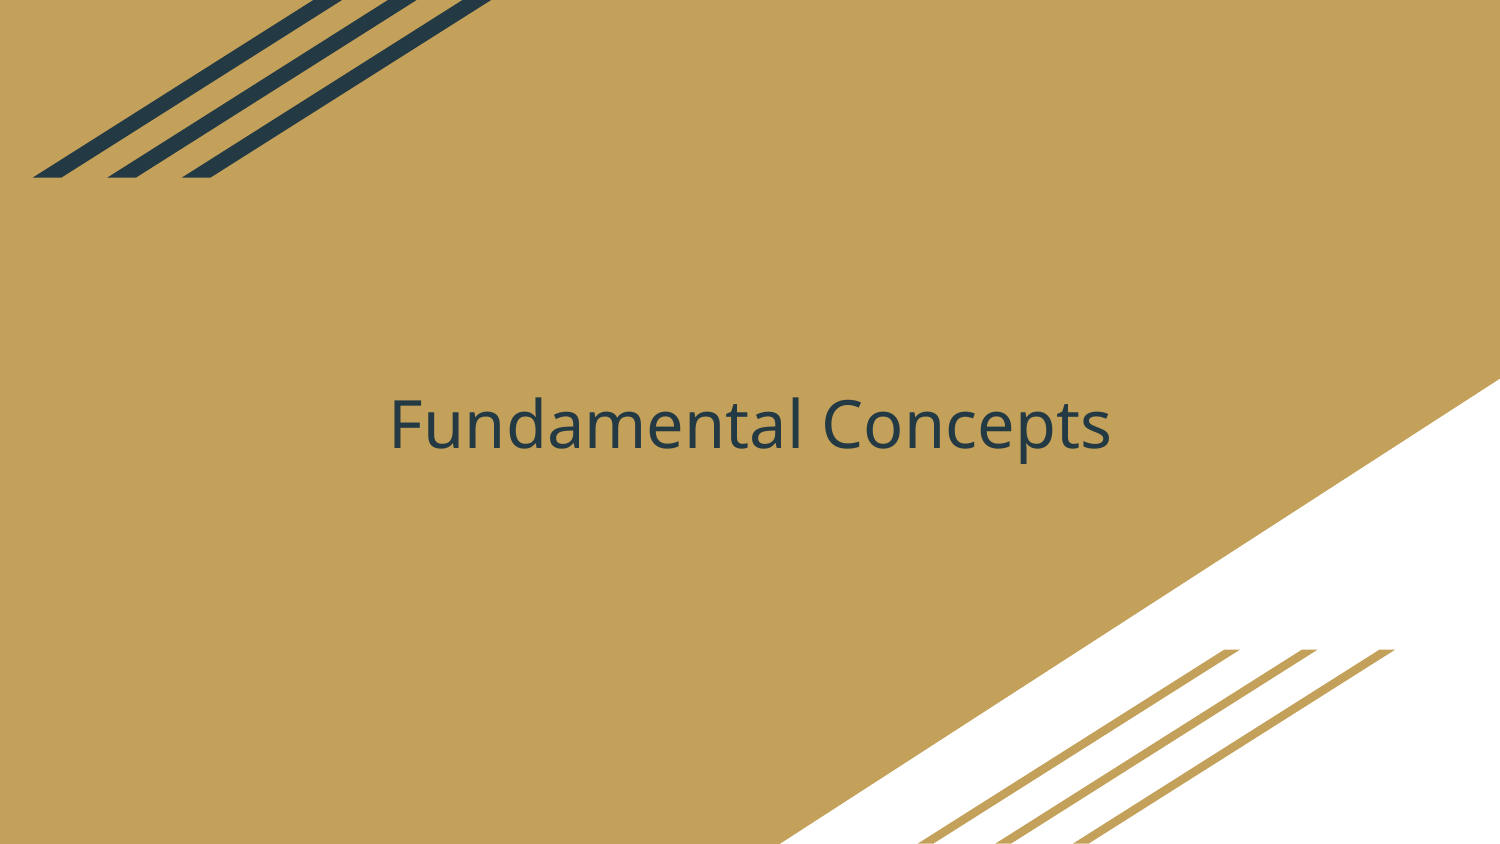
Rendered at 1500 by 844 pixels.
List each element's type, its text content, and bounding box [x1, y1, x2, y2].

title Fundamental Concepts [309, 286, 1192, 557]
